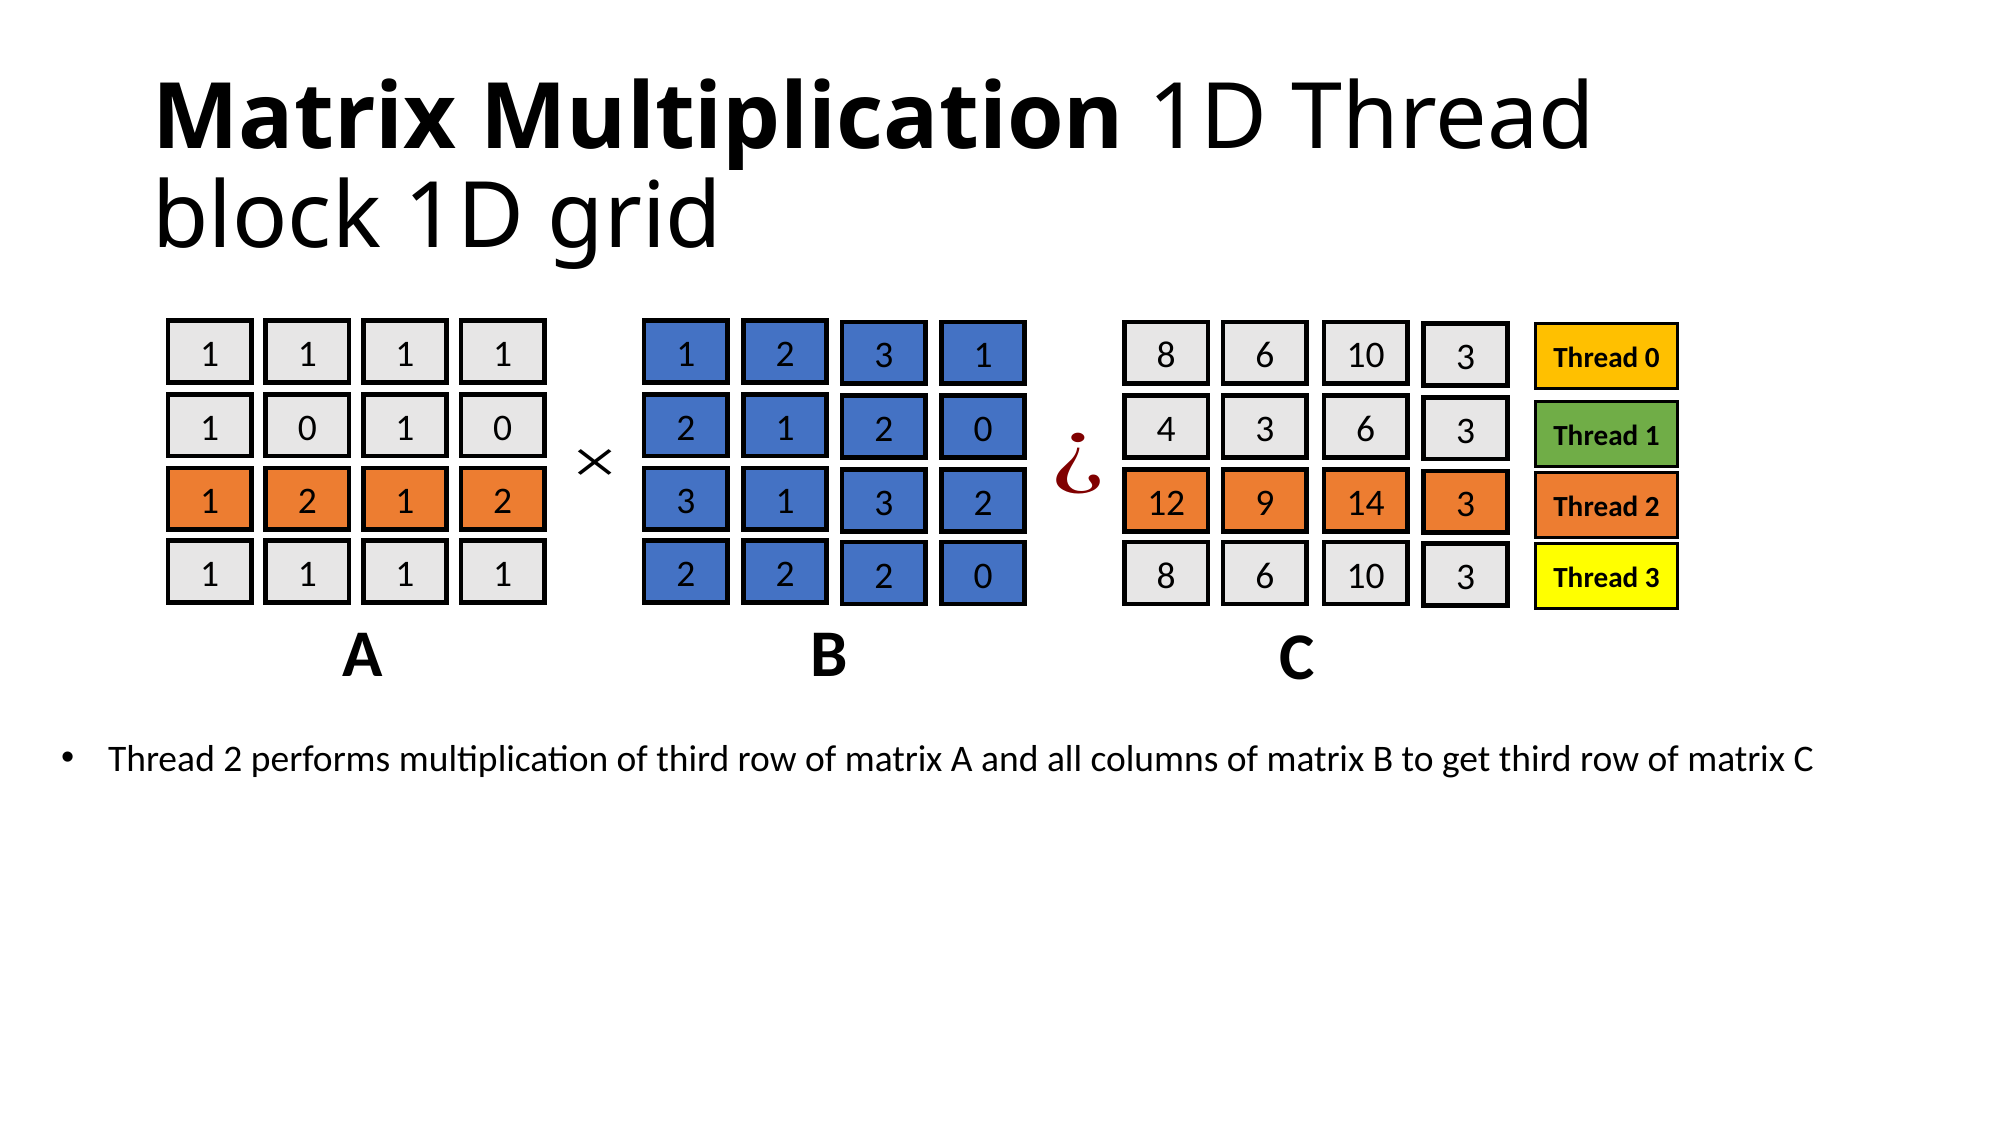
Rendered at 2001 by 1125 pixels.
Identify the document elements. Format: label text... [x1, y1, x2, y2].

text_box 3 [1423, 543, 1508, 606]
text_box 1 [940, 321, 1026, 385]
text_box 3 [1423, 470, 1508, 534]
text_box Thread 1 [1534, 400, 1679, 467]
text_box 3 [841, 321, 927, 385]
text_box 8 [1123, 321, 1209, 385]
text_box 3 [1423, 323, 1508, 386]
title Matrix Multiplication 1D Thread block 1D grid [137, 59, 1863, 278]
text_box 3 [1423, 396, 1508, 460]
text_box 1 [742, 393, 828, 457]
text_box 1 [460, 540, 545, 603]
text_box 9 [1222, 468, 1308, 532]
text_box 3 [643, 467, 729, 531]
text_box 6 [1323, 395, 1408, 459]
text_box 2 [265, 467, 350, 531]
text_box 2 [742, 540, 828, 603]
text_box 2 [841, 541, 927, 605]
text_box 2 [841, 395, 927, 459]
text_box 1 [362, 393, 448, 457]
text_box 0 [460, 393, 545, 457]
text_box 1 [362, 540, 448, 603]
text_box 1 [643, 319, 729, 383]
text_box 1 [167, 393, 252, 457]
text_box 3 [1222, 395, 1308, 459]
text_box Thread 0 [1534, 323, 1679, 389]
text_box A [328, 602, 399, 698]
text_box 10 [1323, 321, 1408, 385]
text_box 1 [265, 540, 350, 603]
text_box 8 [1123, 541, 1209, 605]
text_box 1 [265, 319, 350, 383]
text_box 1 [167, 319, 252, 383]
text_box 6 [1222, 321, 1308, 385]
text_box 1 [742, 467, 828, 531]
text_box 1 [167, 467, 252, 531]
text_box 2 [643, 540, 729, 603]
text_box C [1264, 605, 1333, 701]
text_box 6 [1222, 541, 1308, 605]
text_box 0 [940, 541, 1026, 605]
text_box 2 [643, 393, 729, 457]
text_box Thread 3 [1534, 543, 1679, 610]
text_box 1 [362, 467, 448, 531]
text_box 1 [362, 319, 448, 383]
text_box 2 [742, 319, 828, 383]
text_box 3 [841, 468, 927, 532]
text_box 1 [460, 319, 545, 383]
text_box 0 [940, 395, 1026, 459]
text_box Thread 2 performs multiplication of third row of matrix A and all columns of matrix B to get third row of matrix C [46, 726, 1909, 787]
text_box 2 [460, 467, 545, 531]
text_box 2 [940, 468, 1026, 532]
text_box B [795, 602, 863, 697]
text_box 14 [1323, 468, 1408, 532]
text_box Thread 2 [1534, 471, 1679, 538]
text_box 12 [1123, 468, 1209, 532]
text_box 0 [265, 393, 350, 457]
text_box 1 [167, 540, 252, 603]
text_box 4 [1123, 395, 1209, 459]
text_box 10 [1323, 541, 1408, 605]
